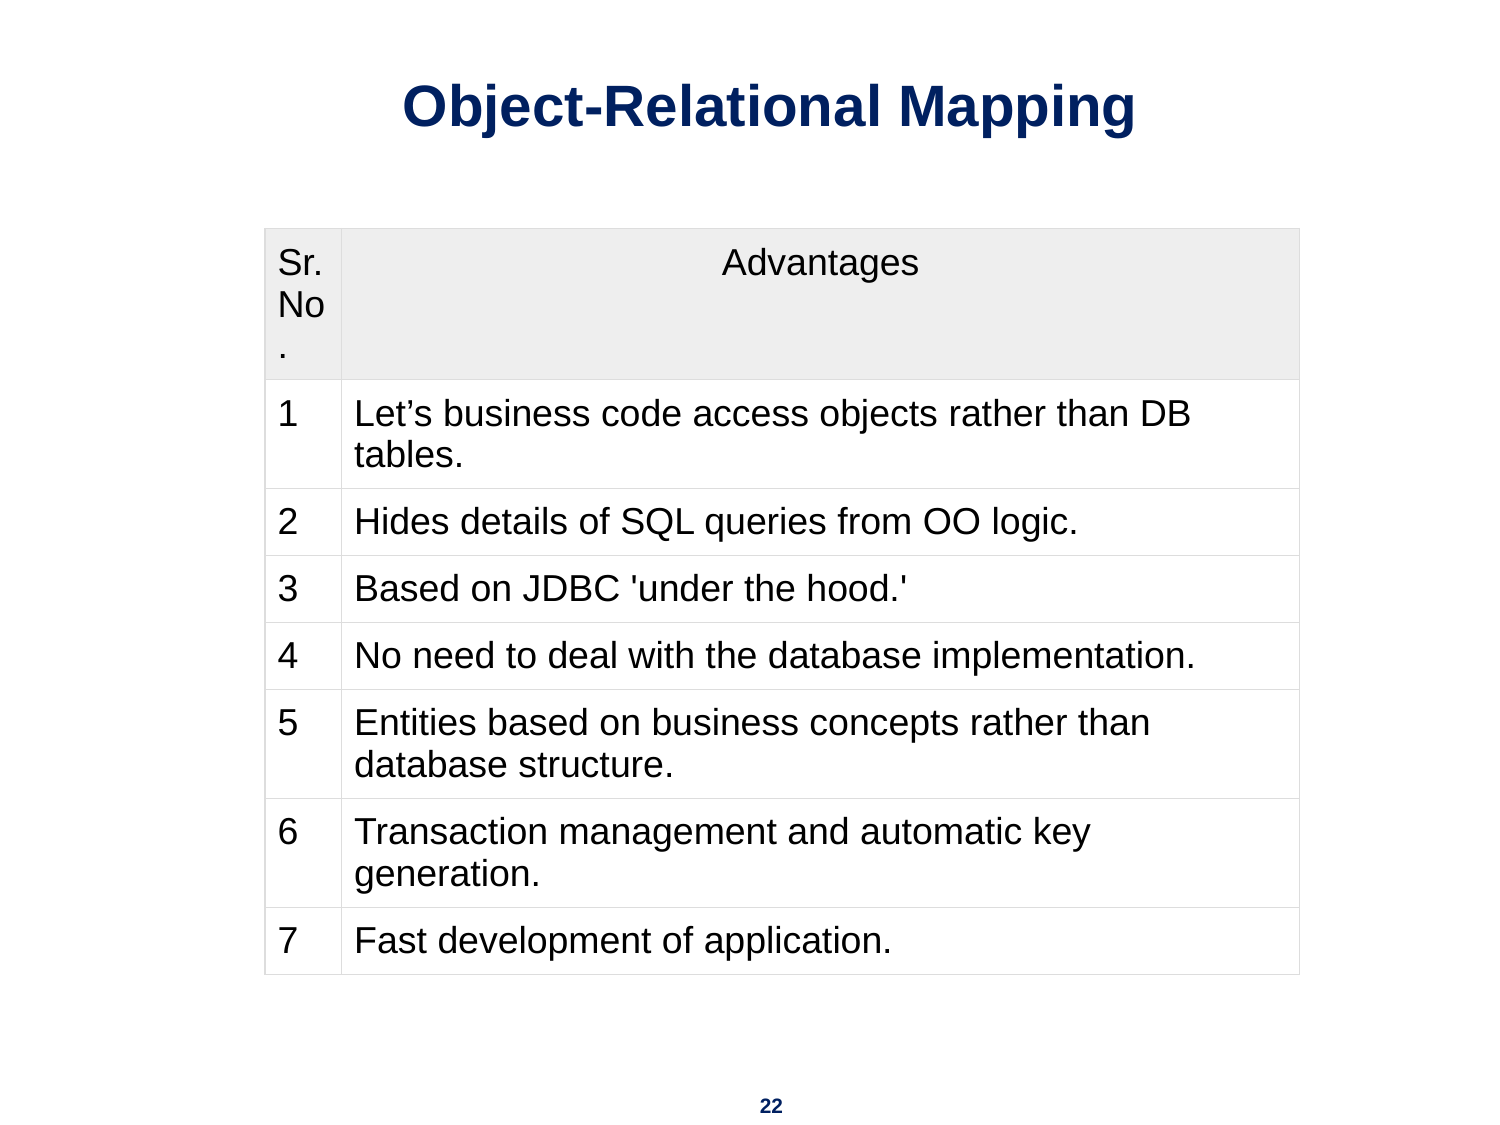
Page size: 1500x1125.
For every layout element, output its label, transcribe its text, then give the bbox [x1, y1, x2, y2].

table_cell 2 [266, 489, 341, 555]
table_cell Hides details of SQL queries from OO logic. [342, 489, 1299, 555]
table_header Sr.No. [266, 229, 341, 379]
table_cell No need to deal with the database implementation. [342, 623, 1299, 689]
table_cell Transaction management and automatic key generation. [342, 799, 1299, 907]
table_cell 7 [266, 908, 341, 974]
table_header Advantages [342, 229, 1299, 379]
table_cell Based on JDBC 'under the hood.' [342, 556, 1299, 622]
table_cell 3 [266, 556, 341, 622]
table_cell Fast development of application. [342, 908, 1299, 974]
table_cell 6 [266, 799, 341, 907]
title Object-Relational Mapping [107, 45, 1434, 147]
table_cell Entities based on business concepts rather than database structure. [342, 690, 1299, 798]
table_cell 4 [266, 623, 341, 689]
table_cell 1 [266, 380, 341, 488]
table_cell Let’s business code access objects rather than DB tables. [342, 380, 1299, 488]
table_cell 5 [266, 690, 341, 798]
